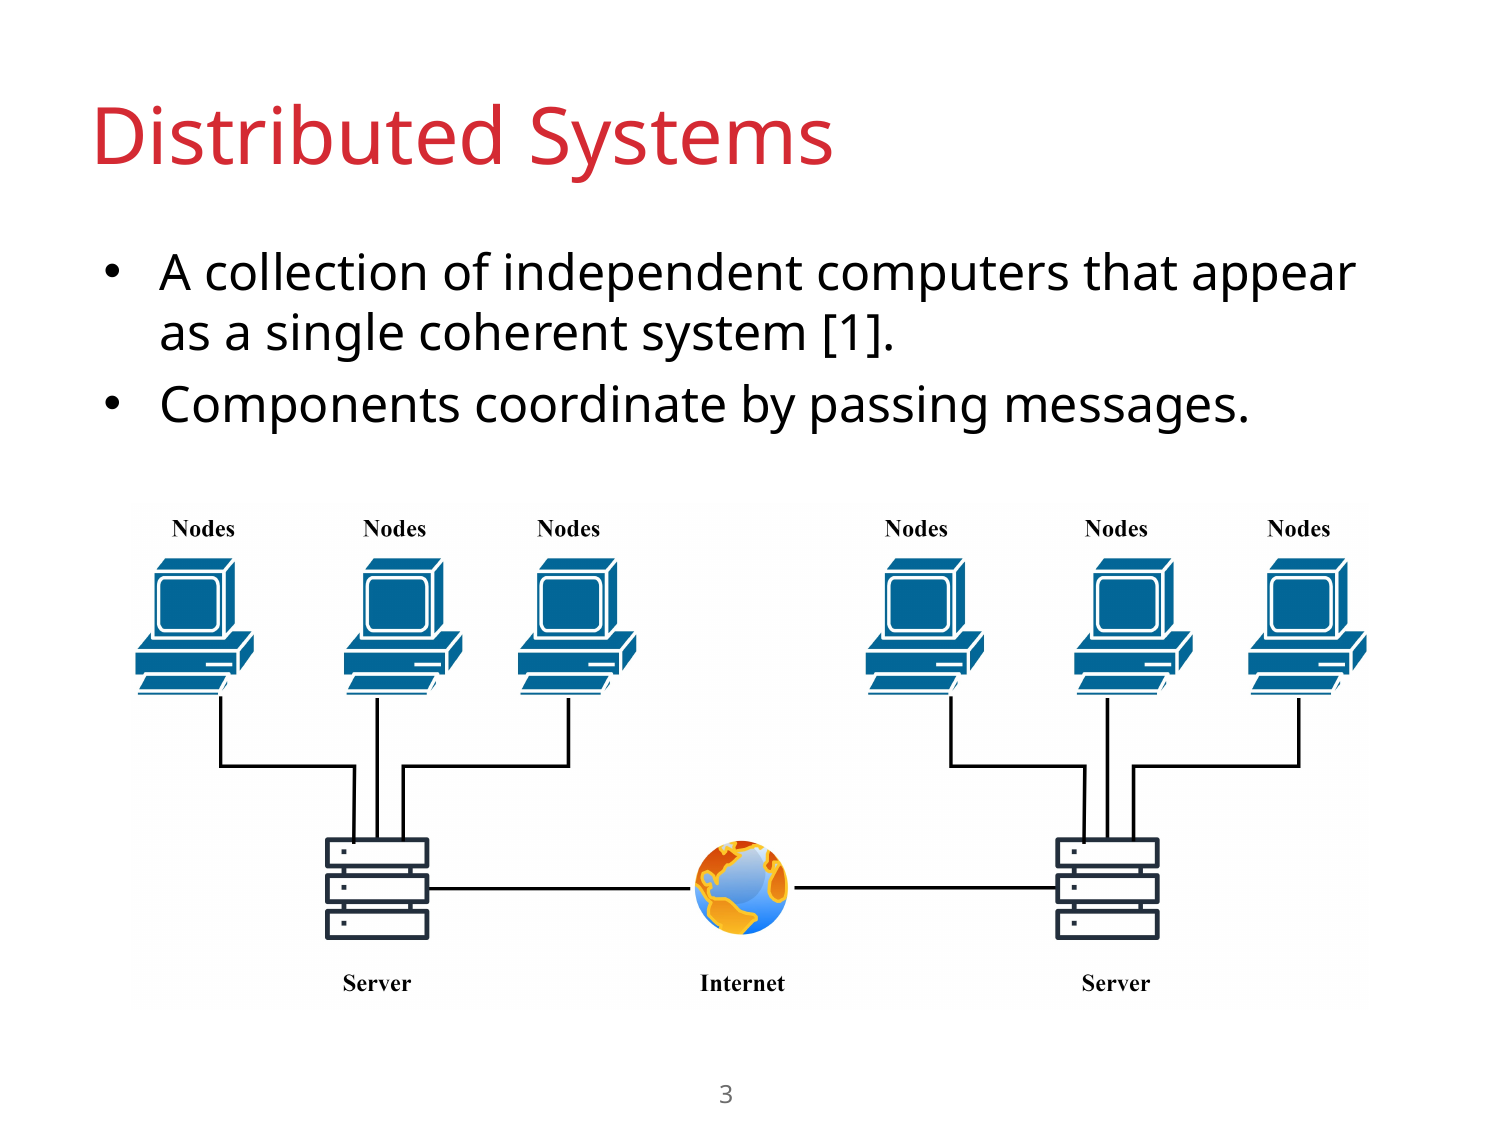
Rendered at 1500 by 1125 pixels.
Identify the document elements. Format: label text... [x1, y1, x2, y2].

text_box A collection of independent computers that appear as a single coherent system [1]. Components coordinate by passing messages. [88, 232, 1412, 454]
slide_number 3 [704, 1065, 796, 1125]
title Distributed Systems [75, 45, 1425, 233]
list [131, 503, 1369, 1010]
